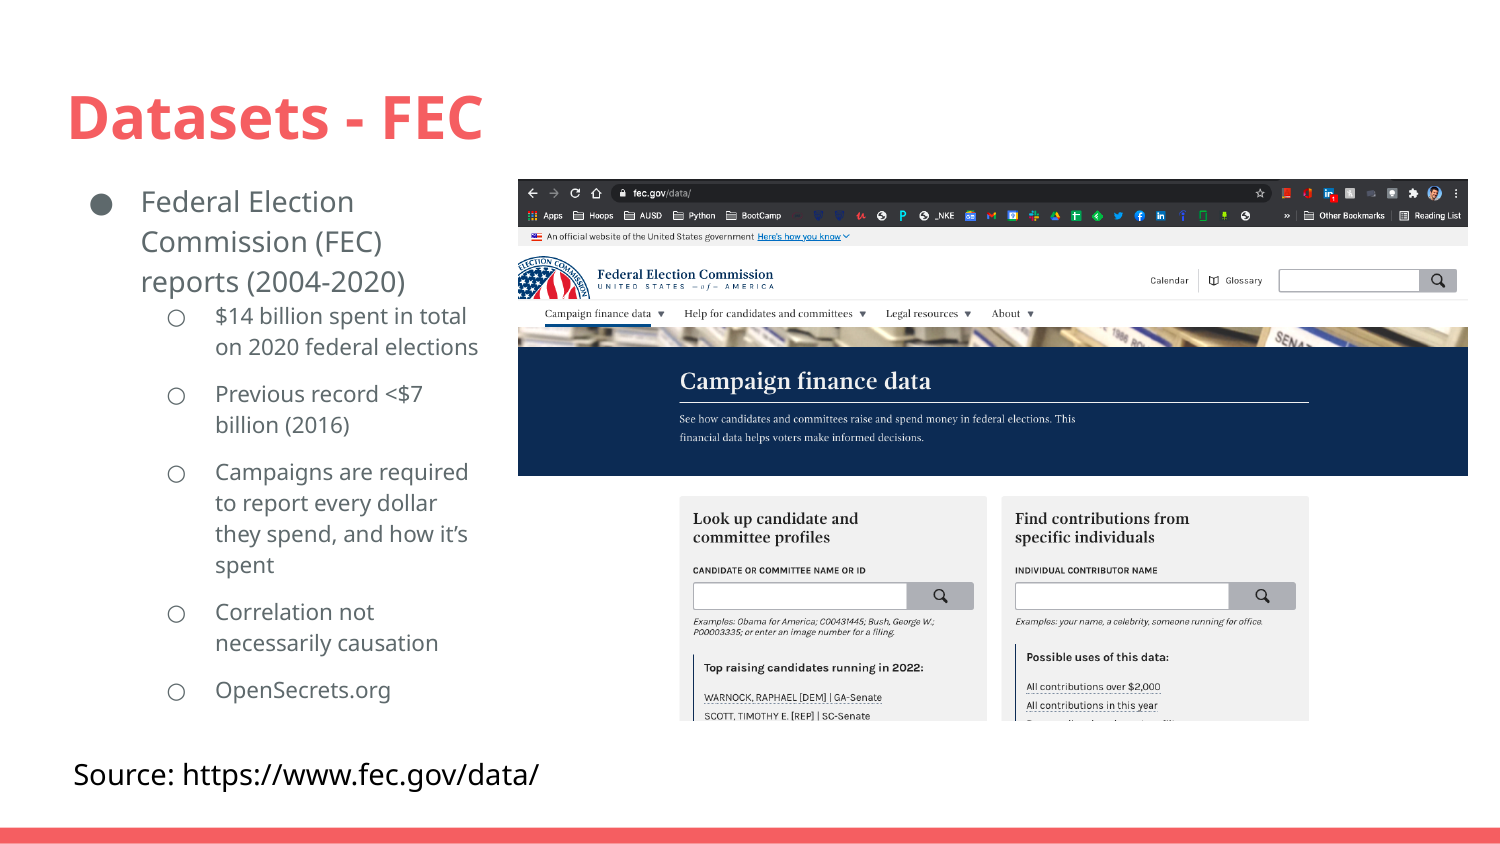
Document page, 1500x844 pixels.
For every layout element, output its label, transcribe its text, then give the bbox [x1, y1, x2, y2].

list Federal Election Commission (FEC) reports (2004-2020) $14 billion spent in total on 2020 federal elections Previous record <$7 billion (2016) Campaigns are required to report every dollar they spend, and how it’s spent Correlation not necessarily causation OpenSecrets.org [51, 164, 496, 725]
title Datasets - FEC [51, 64, 1449, 167]
text_box Source: https://www.fec.gov/data/ [58, 741, 1469, 807]
picture [517, 179, 1469, 721]
